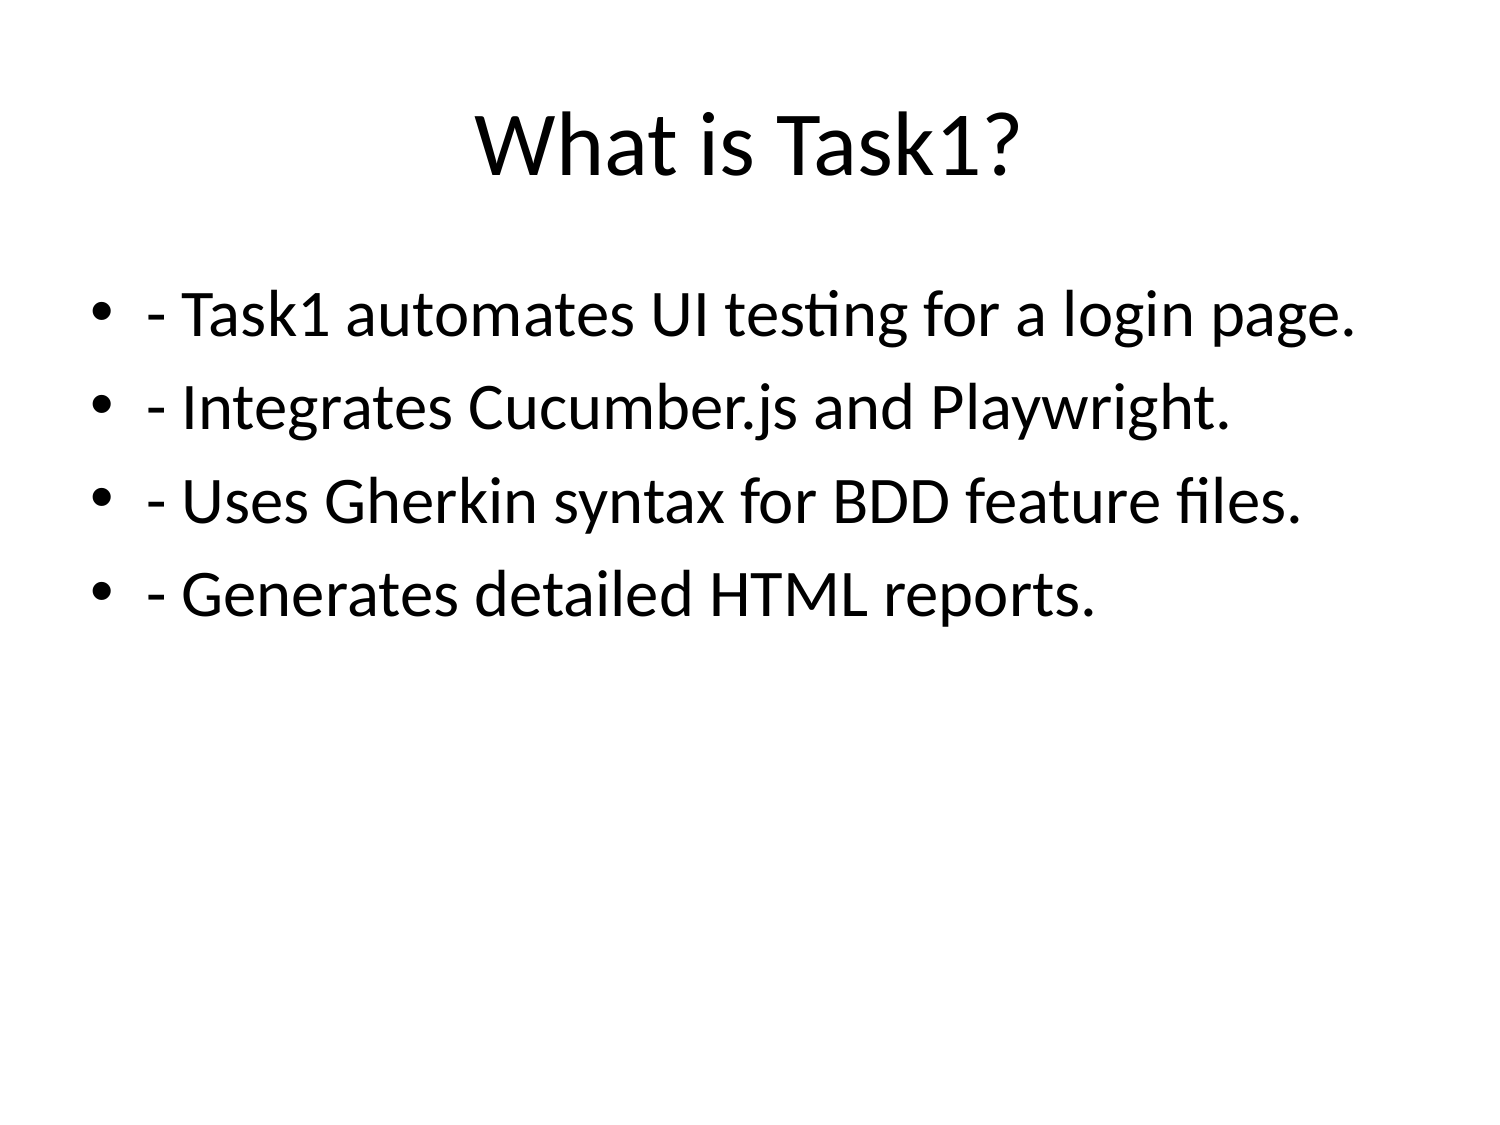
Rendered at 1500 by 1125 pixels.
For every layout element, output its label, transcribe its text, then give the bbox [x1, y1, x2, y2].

title What is Task1? [75, 45, 1425, 233]
list - Task1 automates UI testing for a login page. - Integrates Cucumber.js and Playwright. - Uses Gherkin syntax for BDD feature files. - Generates detailed HTML reports. [75, 262, 1425, 1005]
